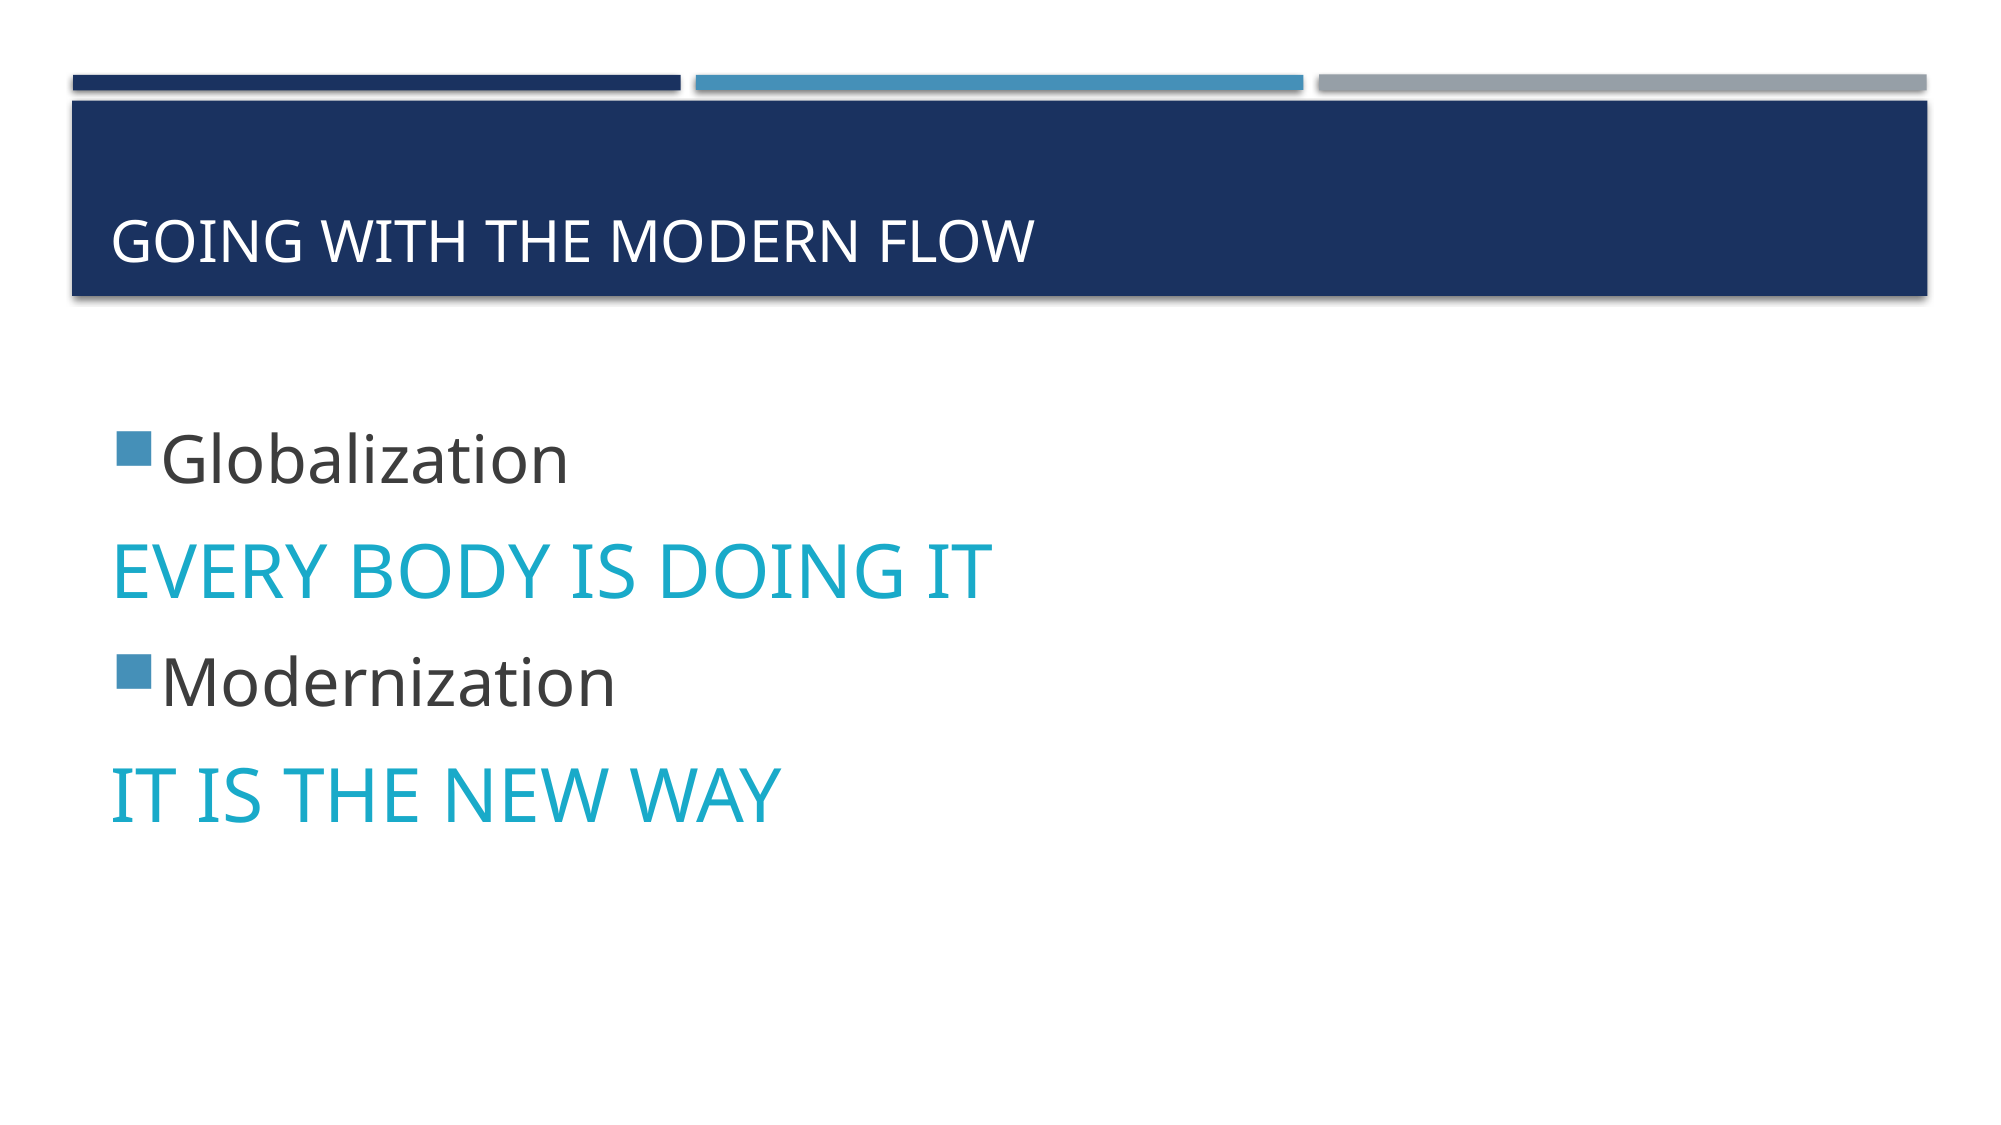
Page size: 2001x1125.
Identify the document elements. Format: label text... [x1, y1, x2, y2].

list Globalization EVERY BODY IS DOING IT Modernization IT IS THE NEW WAY [95, 357, 1904, 962]
title Going with the modern Flow [95, 115, 1905, 282]
